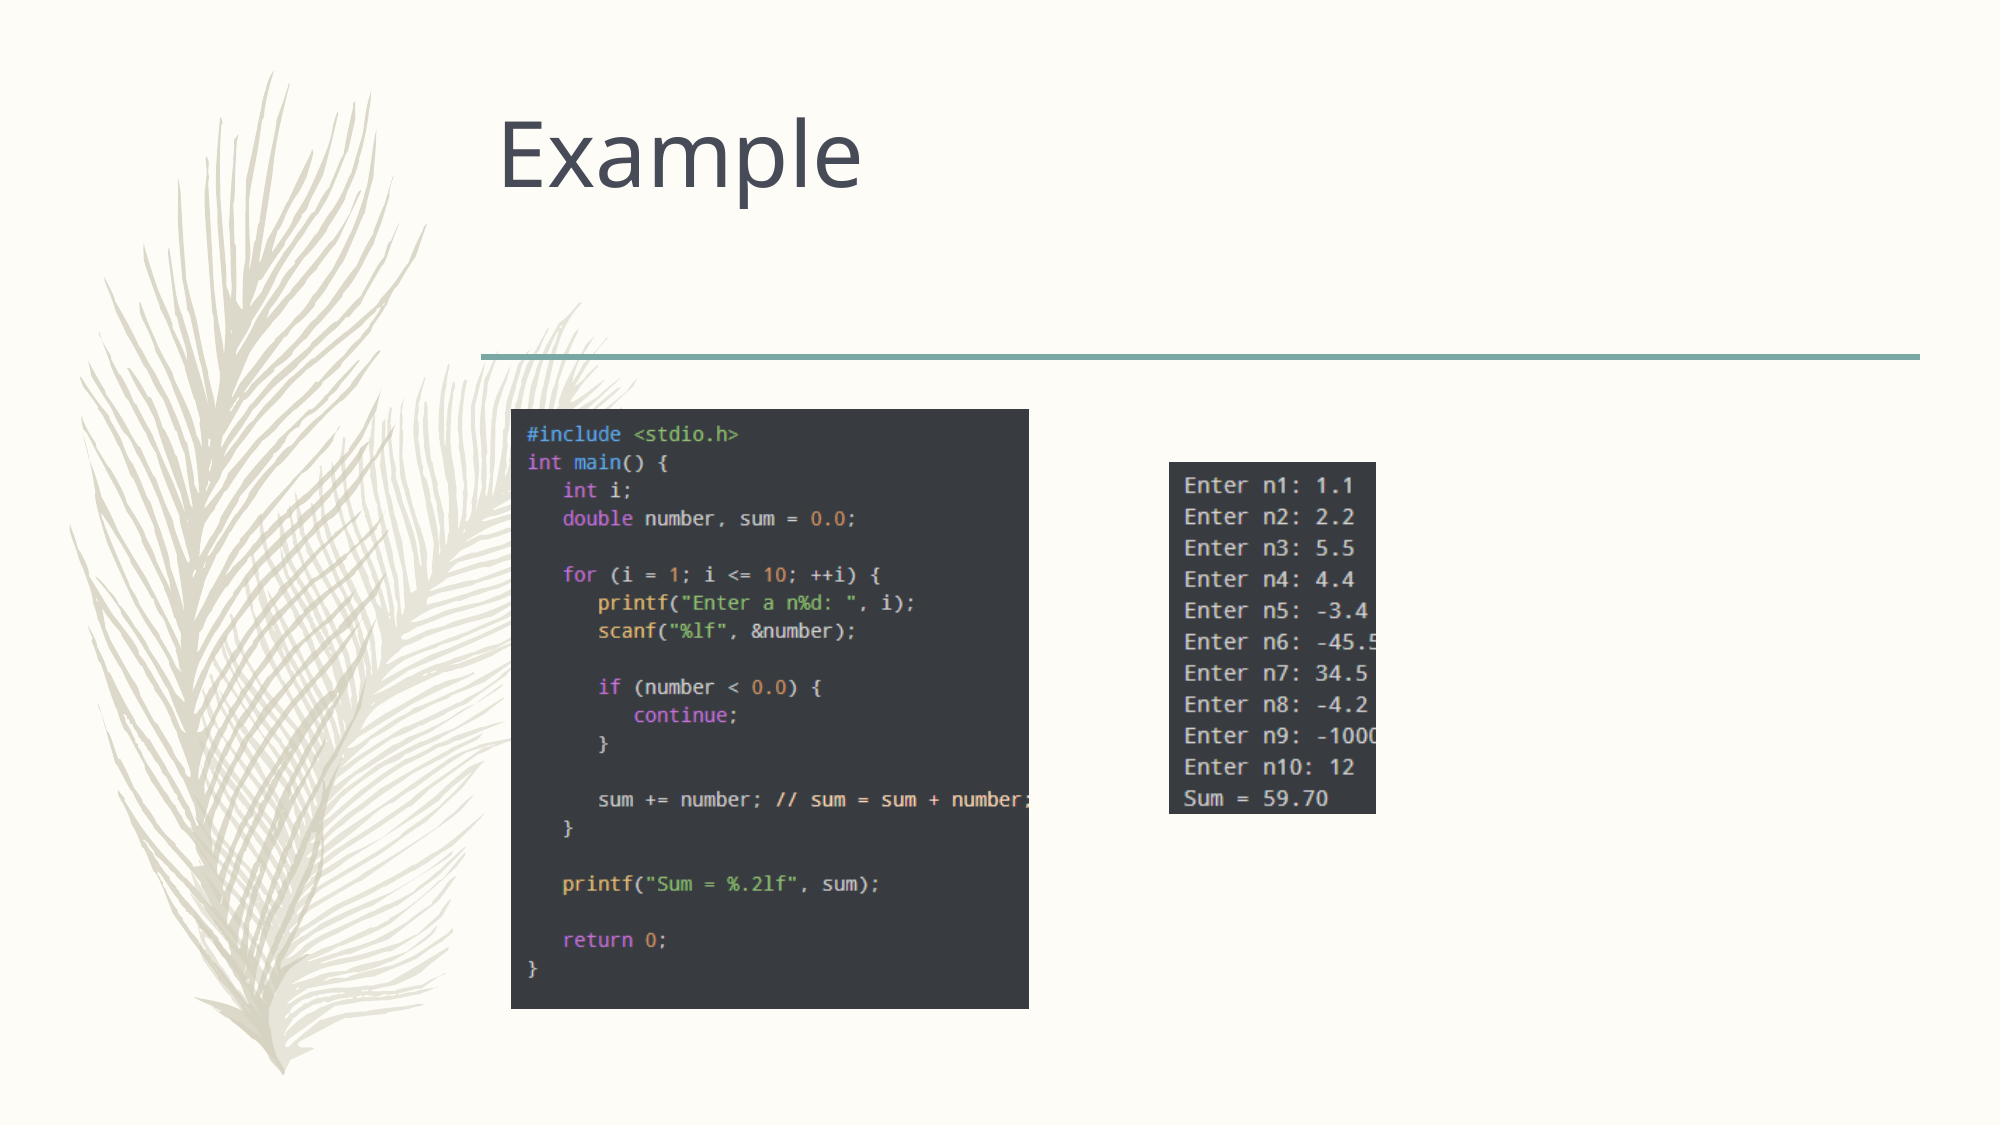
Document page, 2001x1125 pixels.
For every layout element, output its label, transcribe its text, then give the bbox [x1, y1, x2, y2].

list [511, 409, 1030, 1009]
title Example [481, 93, 1920, 350]
picture [1168, 462, 1376, 815]
